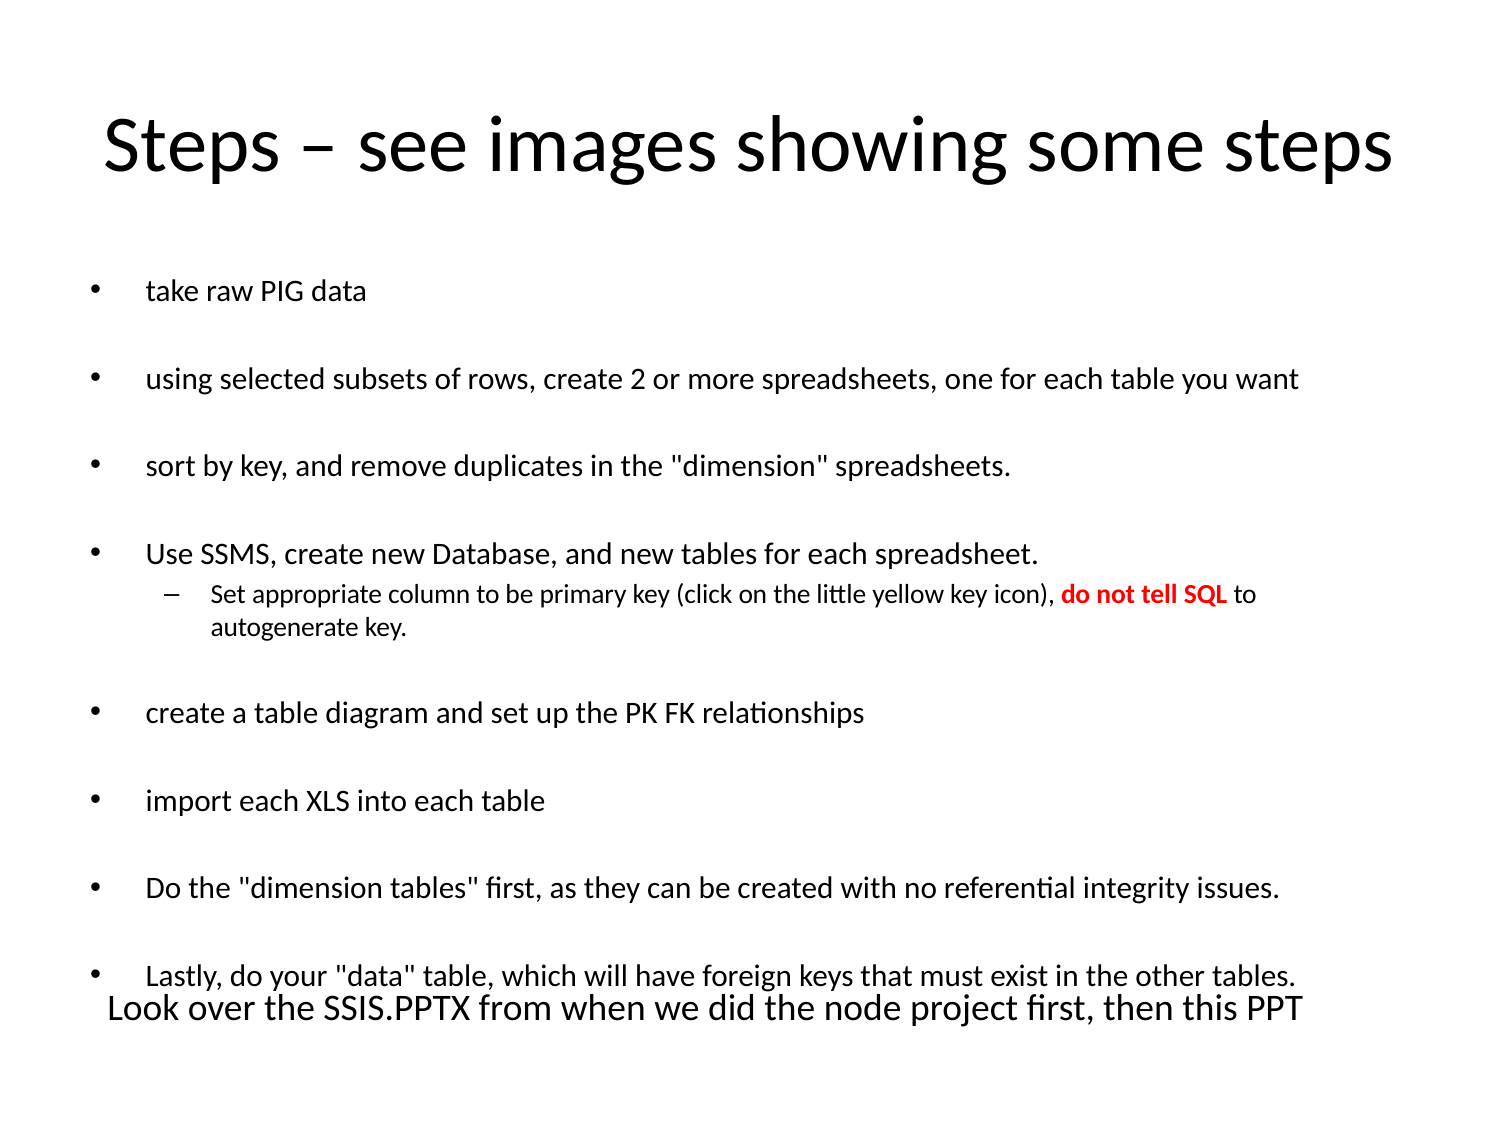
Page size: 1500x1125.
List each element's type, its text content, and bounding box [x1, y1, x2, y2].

title Steps – see images showing some steps [75, 45, 1425, 233]
text_box Look over the SSIS.PPTX from when we did the node project first, then this PPT [92, 975, 1320, 1036]
list take raw PIG data using selected subsets of rows, create 2 or more spreadsheets, one for each table you want sort by key, and remove duplicates in the "dimension" spreadsheets. Use SSMS, create new Database, and new tables for each spreadsheet. Set appropriate column to be primary key (click on the little yellow key icon), do not tell SQL to autogenerate key. create a table diagram and set up the PK FK relationships import each XLS into each table Do the "dimension tables" first, as they can be created with no referential integrity issues. Lastly, do your "data" table, which will have foreign keys that must exist in the other tables. [75, 262, 1425, 1005]
